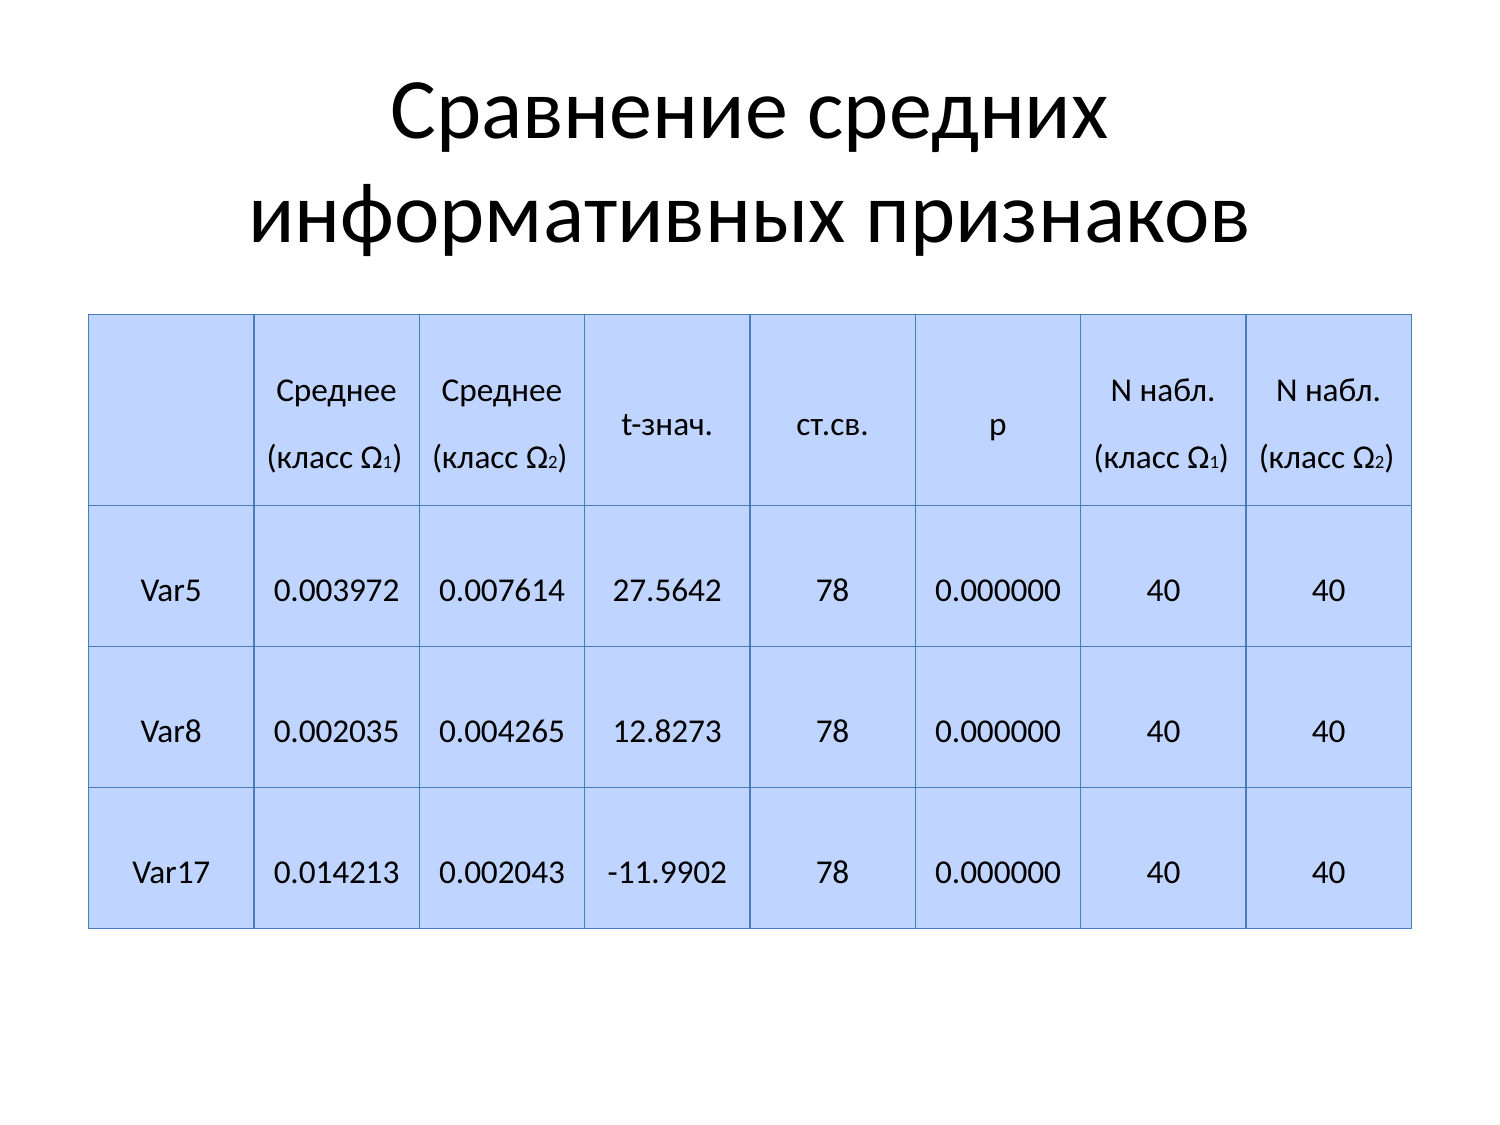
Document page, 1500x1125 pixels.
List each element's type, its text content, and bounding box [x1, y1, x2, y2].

table_cell 0.000000 [916, 788, 1080, 928]
table_cell 0.003972 [255, 506, 419, 646]
title Сравнение средних информативных признаков [75, 45, 1425, 268]
table_cell 12.8273 [585, 647, 749, 787]
table_cell 0.002035 [255, 647, 419, 787]
table_cell 40 [1081, 506, 1245, 646]
table_header Среднее (класс Ω1) [255, 315, 419, 505]
table_cell 0.004265 [420, 647, 584, 787]
table_header t-знач. [585, 315, 749, 505]
table_cell 78 [751, 788, 915, 928]
table_cell 40 [1247, 788, 1411, 928]
table_header N набл. (класс Ω2) [1247, 315, 1411, 505]
table_cell 40 [1081, 647, 1245, 787]
table_cell Var17 [89, 788, 253, 928]
table_cell 78 [751, 647, 915, 787]
table_cell 0.014213 [255, 788, 419, 928]
table_header p [916, 315, 1080, 505]
table_cell 0.002043 [420, 788, 584, 928]
table_header N набл. (класс Ω1) [1081, 315, 1245, 505]
table_cell 27.5642 [585, 506, 749, 646]
table_cell 78 [751, 506, 915, 646]
table_cell 40 [1081, 788, 1245, 928]
table_cell -11.9902 [585, 788, 749, 928]
table_cell Var5 [89, 506, 253, 646]
table_header [89, 315, 253, 505]
table_cell 40 [1247, 647, 1411, 787]
table_cell Var8 [89, 647, 253, 787]
table_header Среднее (класс Ω2) [420, 315, 584, 505]
table_cell 0.000000 [916, 647, 1080, 787]
table_header ст.св. [751, 315, 915, 505]
table_cell 0.000000 [916, 506, 1080, 646]
table_cell 40 [1247, 506, 1411, 646]
table_cell 0.007614 [420, 506, 584, 646]
